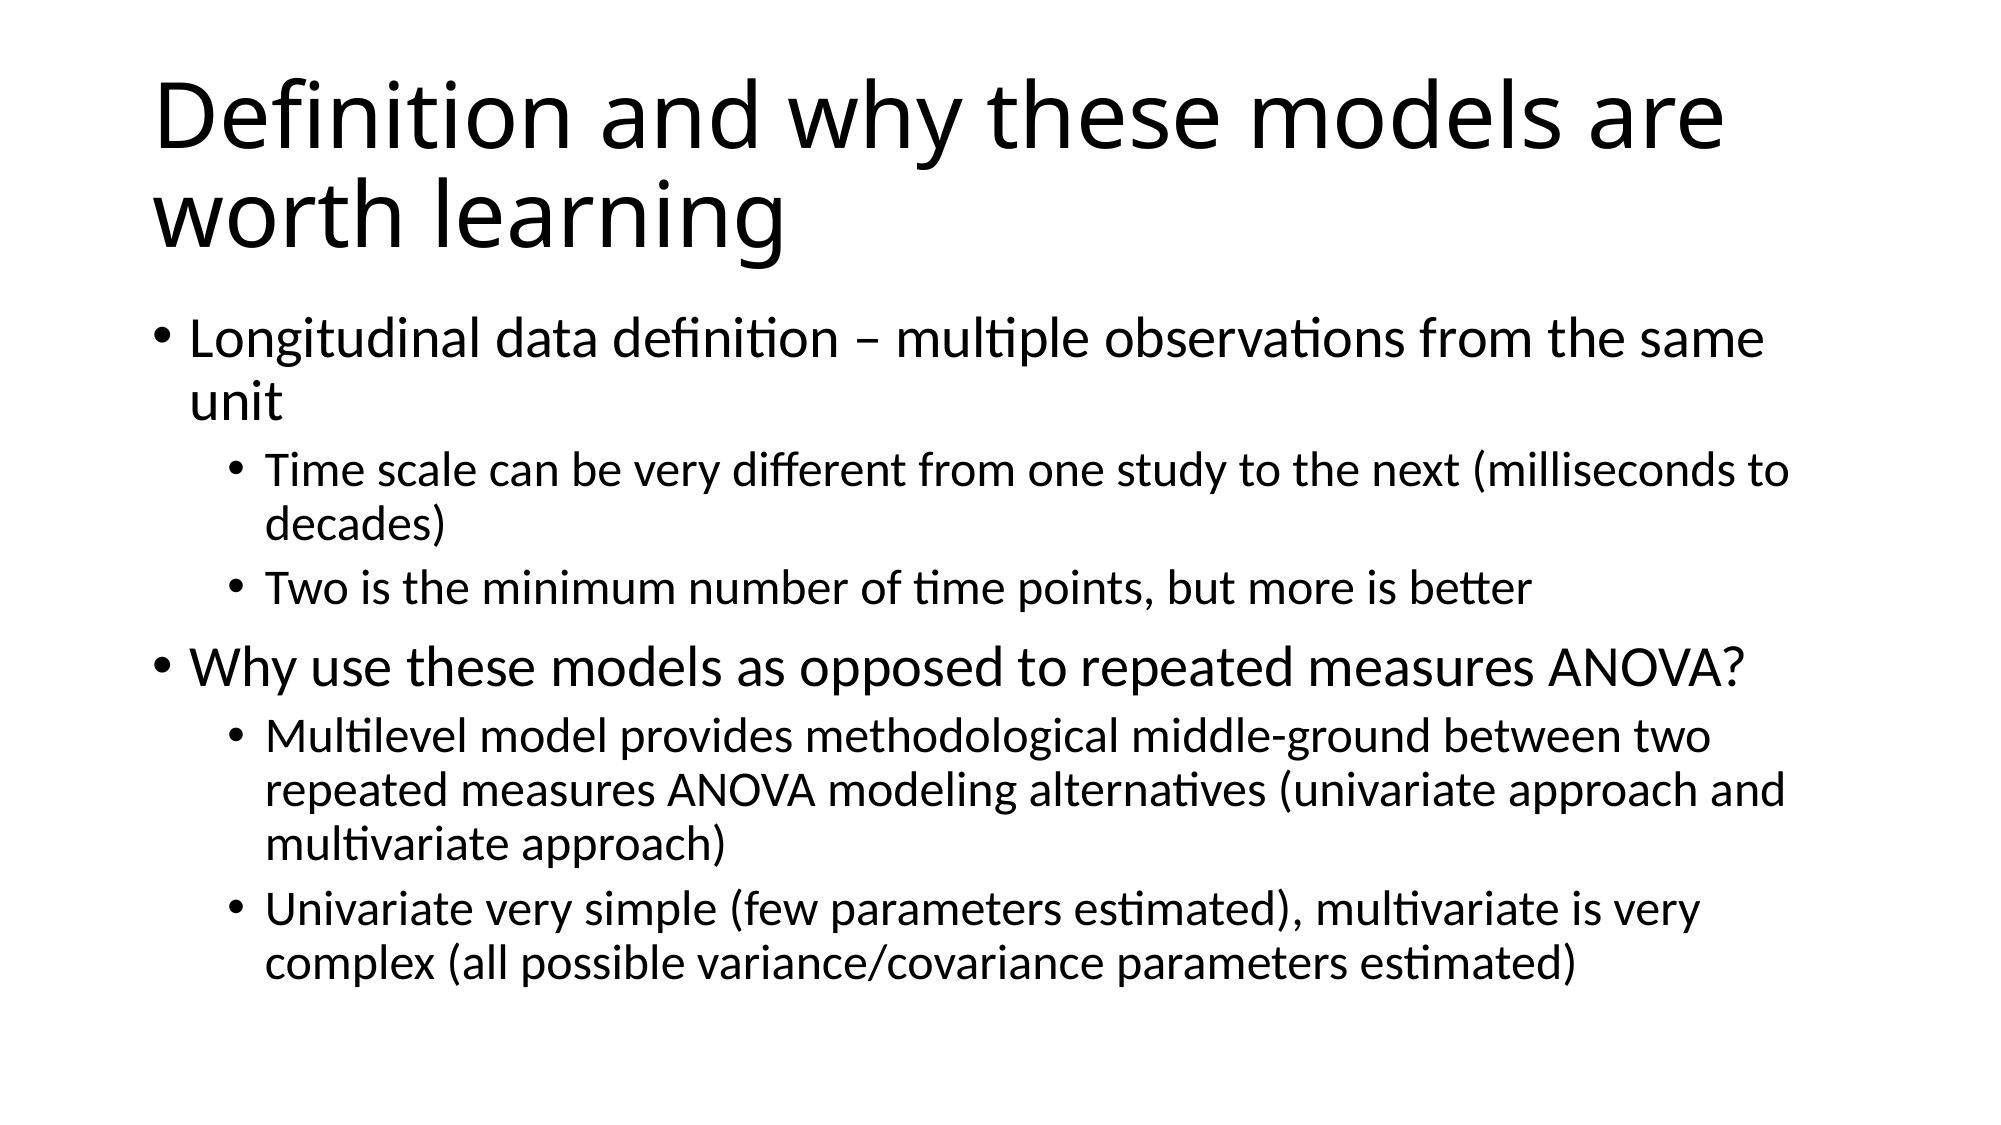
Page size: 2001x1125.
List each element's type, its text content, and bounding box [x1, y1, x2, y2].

list Longitudinal data definition – multiple observations from the same unit Time scale can be very different from one study to the next (milliseconds to decades) Two is the minimum number of time points, but more is better Why use these models as opposed to repeated measures ANOVA? Multilevel model provides methodological middle-ground between two repeated measures ANOVA modeling alternatives (univariate approach and multivariate approach) Univariate very simple (few parameters estimated), multivariate is very complex (all possible variance/covariance parameters estimated) [137, 299, 1863, 1014]
title Definition and why these models are worth learning [137, 59, 1863, 278]
